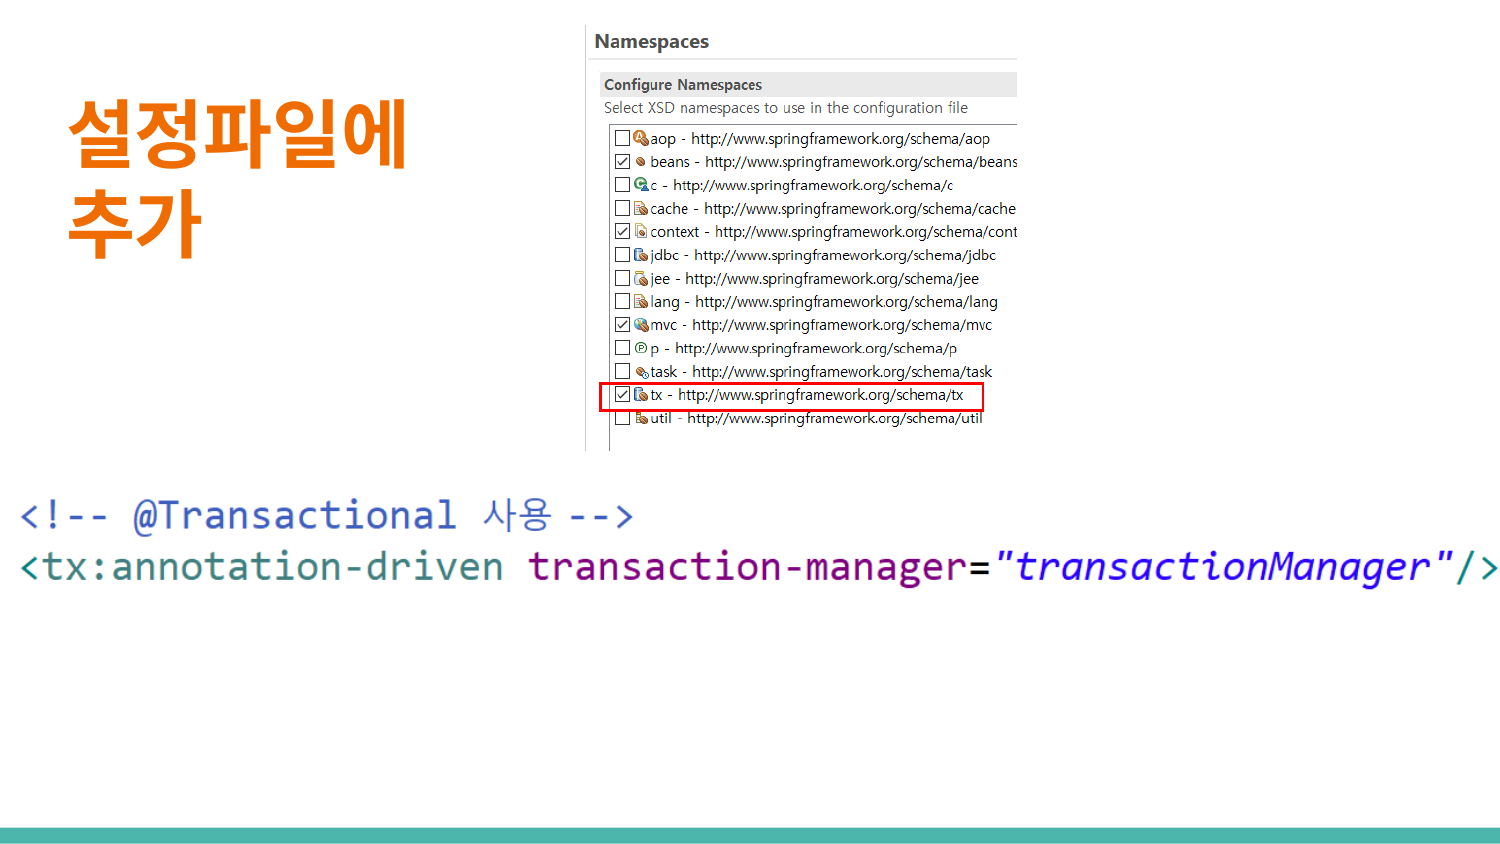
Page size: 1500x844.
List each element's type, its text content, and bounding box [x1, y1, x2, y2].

title 설정파일에 추가 [51, 72, 469, 306]
picture [585, 25, 1017, 451]
picture [10, 482, 1500, 601]
